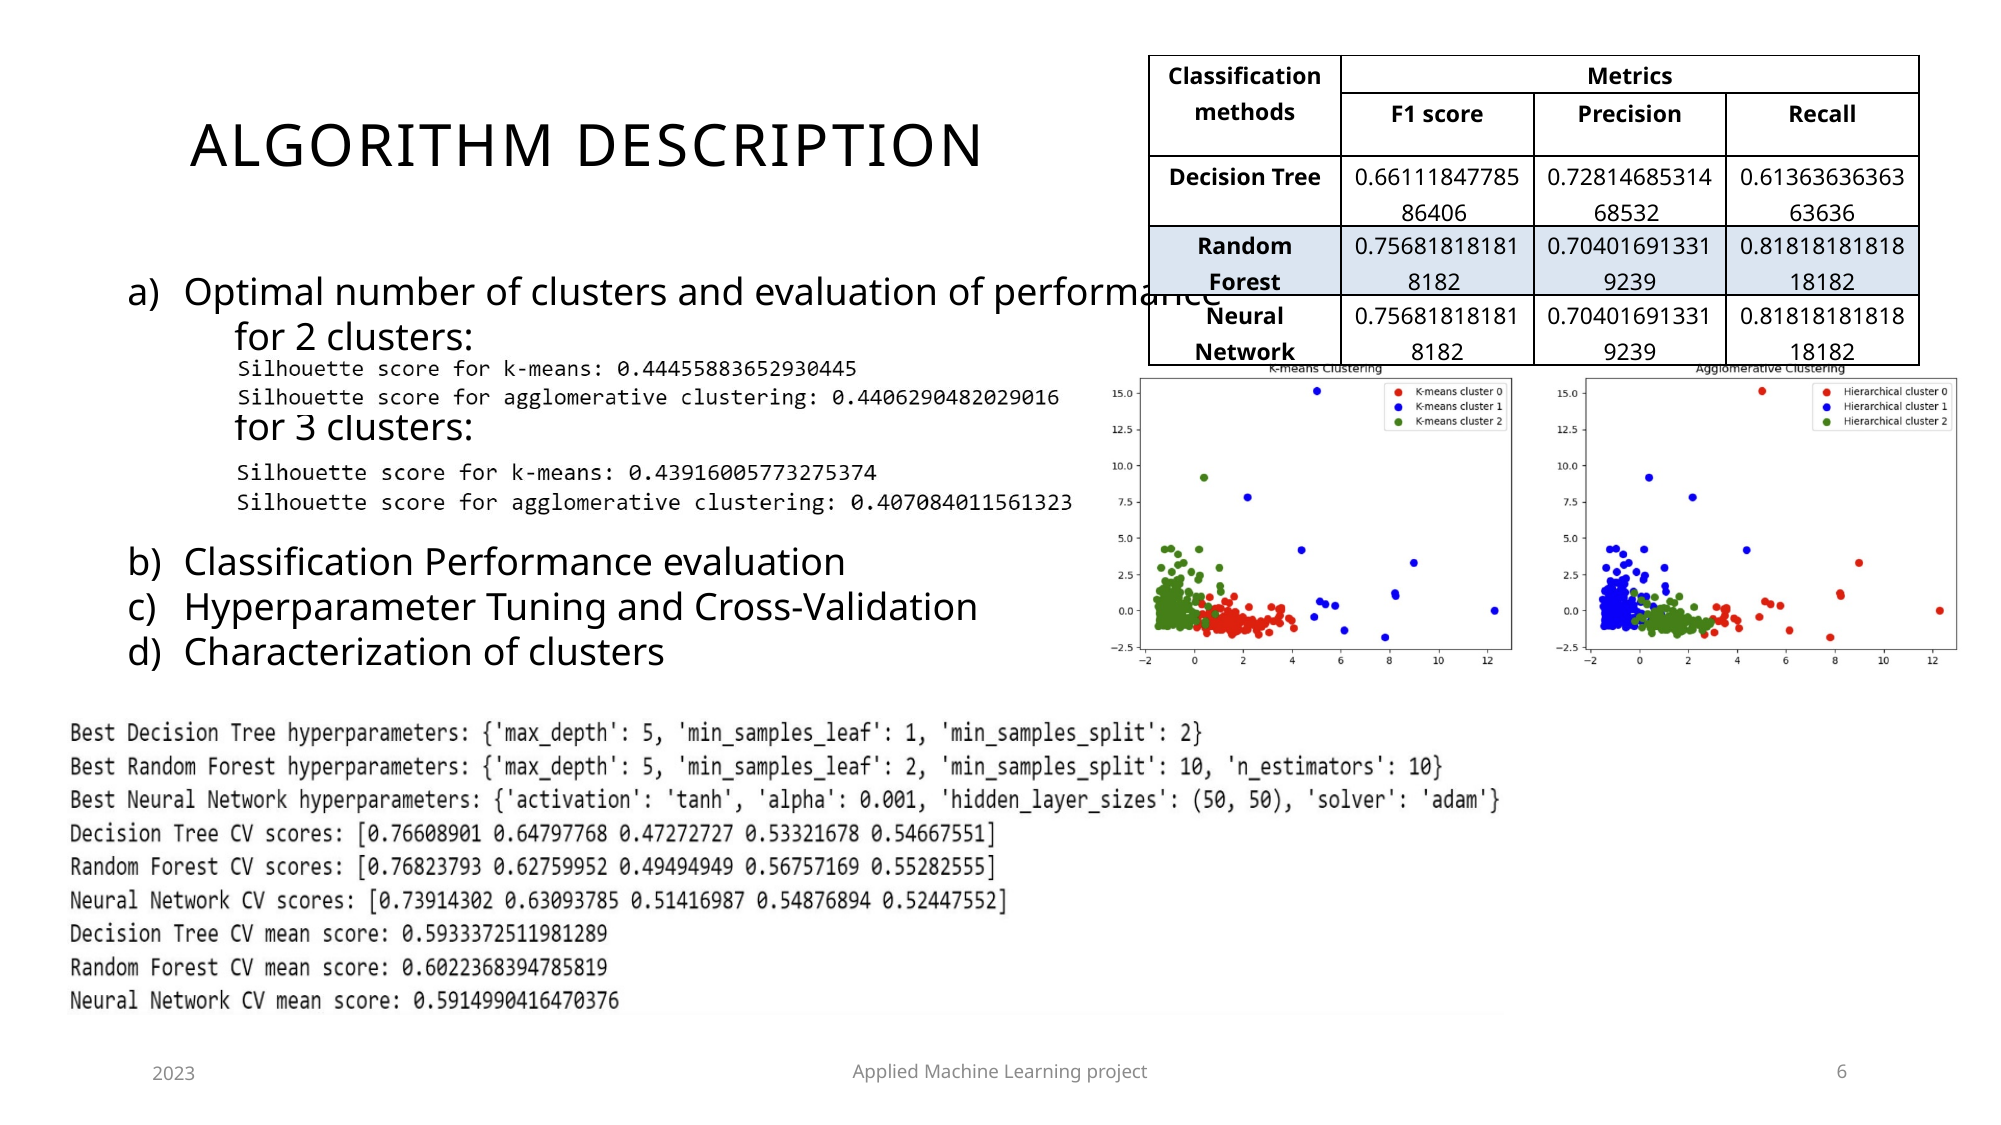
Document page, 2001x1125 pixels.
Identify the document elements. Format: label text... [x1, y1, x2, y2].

table_cell Neural Network [1150, 296, 1340, 357]
picture [232, 459, 1091, 517]
picture [232, 355, 1065, 415]
table_header Classification methods [1150, 56, 1340, 155]
picture [1104, 357, 1964, 679]
text_box Optimal number of clusters and evaluation of performance for 2 clusters: for 3 clusters: Classification Performance evaluation Hyperparameter Tuning and Cross-Validation Characterization of clusters [112, 260, 1464, 718]
table_cell 0.756818181818182 [1342, 227, 1533, 294]
slide_number 6 [1412, 1042, 1863, 1103]
table_cell Recall [1727, 94, 1918, 155]
table_cell 0.704016913319239 [1535, 227, 1725, 294]
table_cell 0.8181818181818182 [1727, 296, 1918, 357]
table_cell Decision Tree [1150, 157, 1340, 225]
table_cell 0.704016913319239 [1535, 296, 1725, 357]
table_cell Precision [1535, 94, 1725, 155]
table_cell 0.7281468531468532 [1535, 157, 1725, 225]
table_cell F1 score [1342, 94, 1533, 155]
footer Applied Machine Learning project [662, 1042, 1338, 1103]
picture [67, 718, 1504, 1015]
slide_number 2023 [137, 1042, 588, 1103]
table_cell 0.6136363636363636 [1727, 157, 1918, 225]
table_cell 0.6611184778586406 [1342, 157, 1533, 225]
table_header Metrics [1342, 56, 1918, 92]
title Algorithm description [111, 38, 1064, 256]
table_cell 0.756818181818182 [1342, 296, 1533, 357]
table_cell 0.8181818181818182 [1727, 227, 1918, 294]
table_cell Random Forest [1150, 227, 1340, 294]
